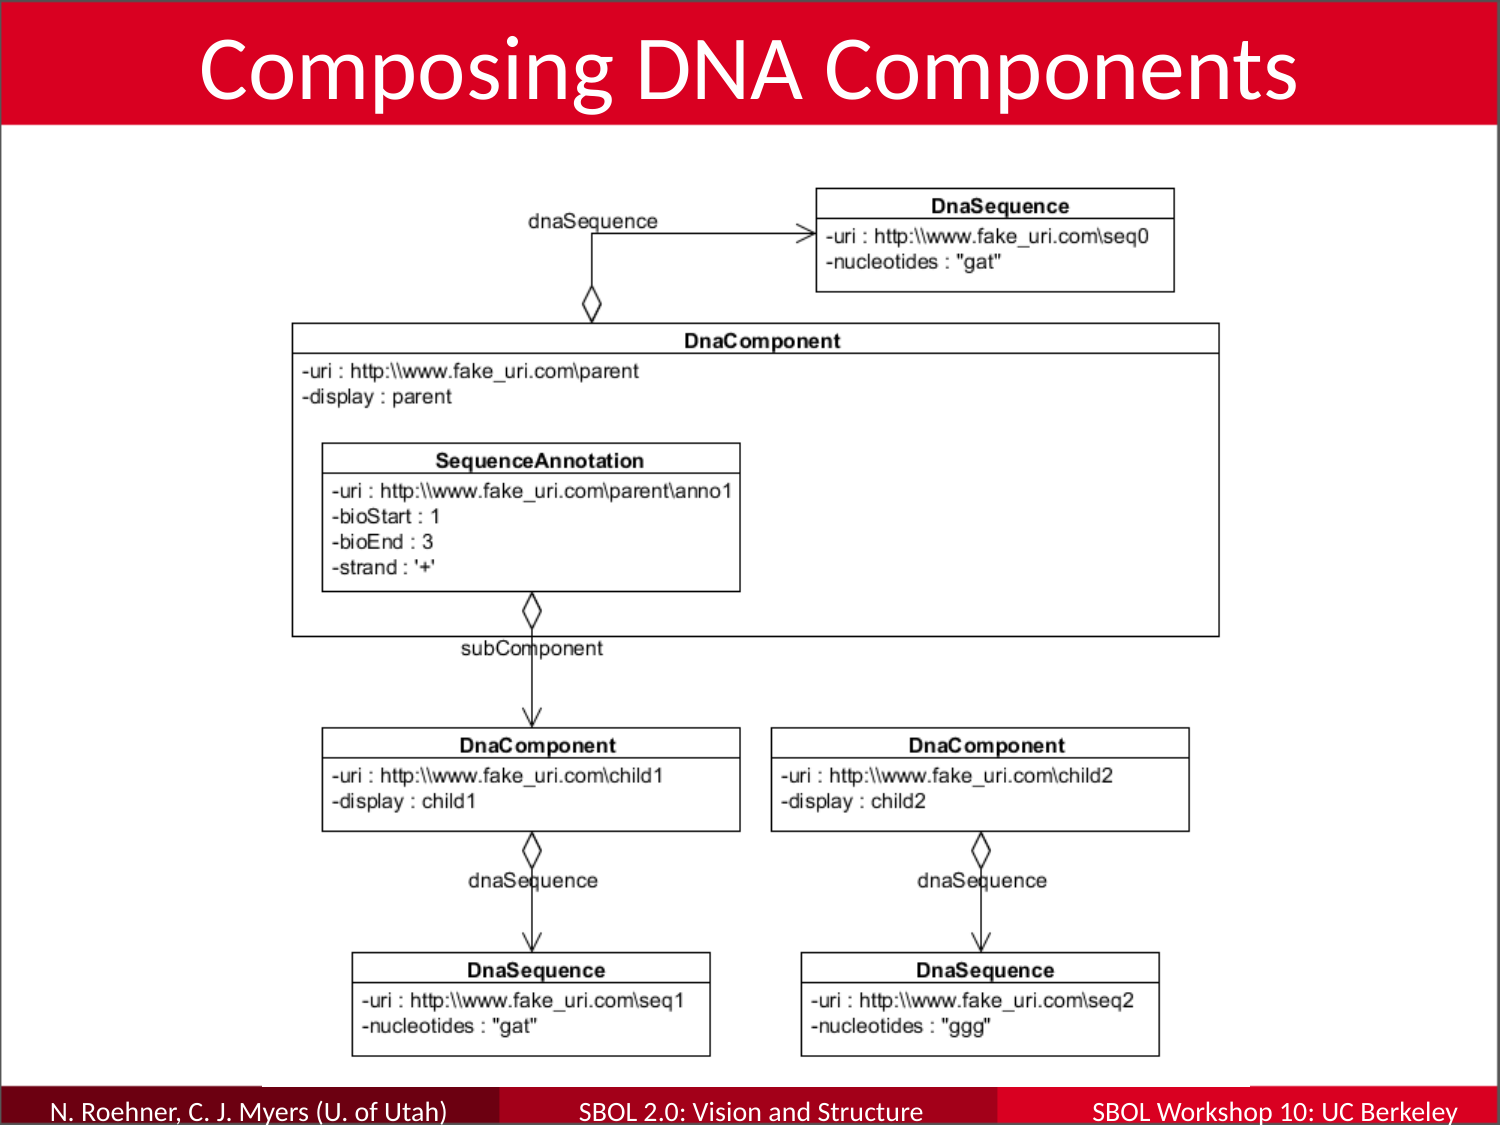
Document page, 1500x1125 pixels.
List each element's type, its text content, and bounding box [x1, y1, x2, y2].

text_box N. Roehner, C. J. Myers (U. of Utah) SBOL 2.0: Vision and Structure SBOL Workshop 10: UC Berkeley [6, 1086, 1500, 1125]
title Composing DNA Components [75, 0, 1425, 125]
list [262, 128, 1251, 1087]
picture [0, 0, 1500, 1125]
